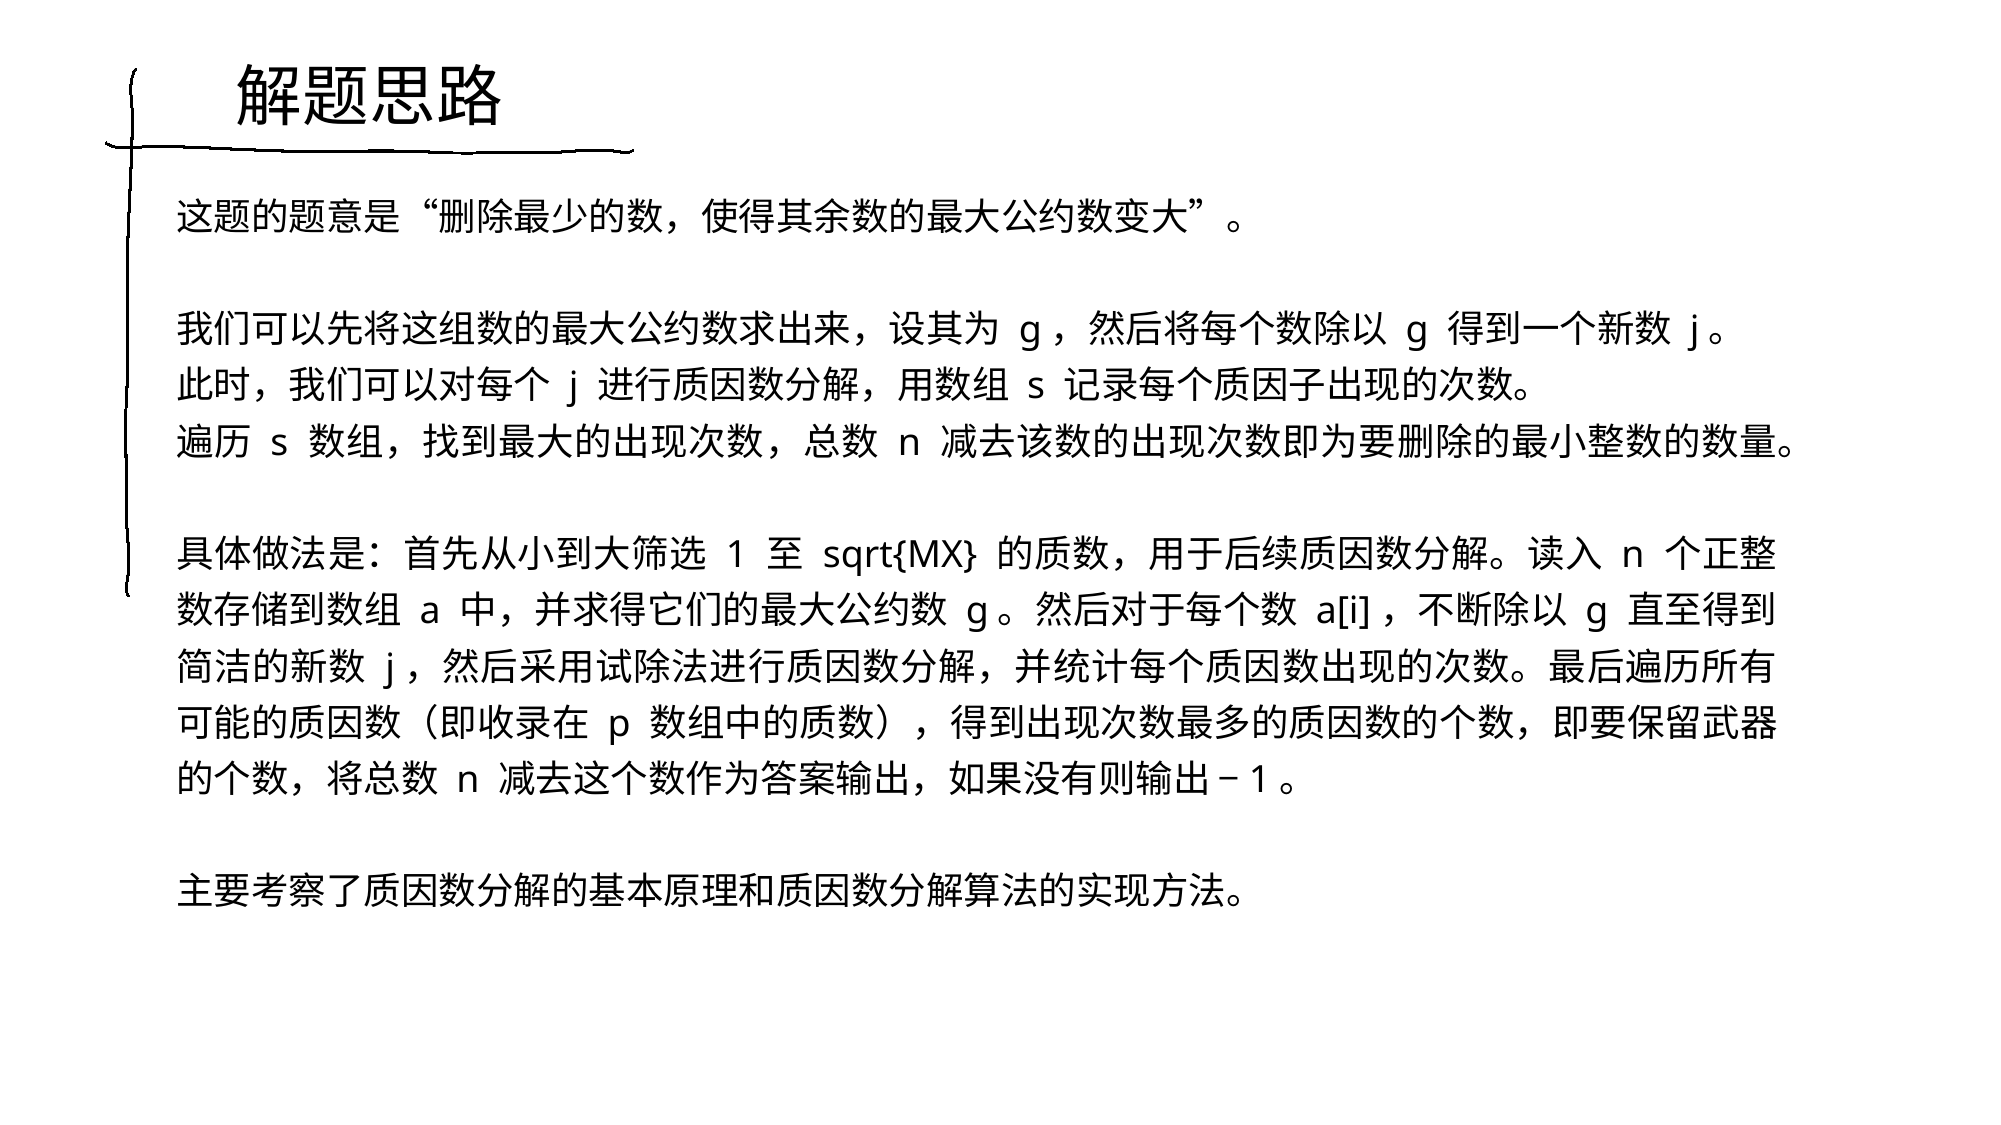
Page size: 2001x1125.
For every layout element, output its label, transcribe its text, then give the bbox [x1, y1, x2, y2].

text_box [133, 145, 634, 155]
text_box 这题的题意是“删除最少的数，使得其余数的最大公约数变大”。 我们可以先将这组数的最大公约数求出来，设其为 g，然后将每个数除以 g 得到一个新数 j。 此时，我们可以对每个 j 进行质因数分解，用数组 s 记录每个质因子出现的次数。 遍历 s 数组，找到最大的出现次数，总数 n 减去该数的出现次数即为要删除的最小整数的数量。 具体做法是：首先从小到大筛选 1 至 sqrt{MX} 的质数，用于后续质因数分解。读入 n 个正整数存储到数组 a 中，并求得它们的最大公约数 g。然后对于每个数 a[i]，不断除以 g 直至得到简洁的新数 j，然后采用试除法进行质因数分解，并统计每个质因数出现的次数。最后遍历所有可能的质因数（即收录在 p 数组中的质数），得到出现次数最多的质因数的个数，即要保留武器的个数，将总数 n 减去这个数作为答案输出，如果没有则输出 −1。 主要考察了质因数分解的基本原理和质因数分解算法的实现方法。 [161, 174, 1793, 1028]
text_box 解题思路 [221, 45, 518, 141]
text_box [124, 68, 137, 597]
text_box [105, 141, 130, 149]
